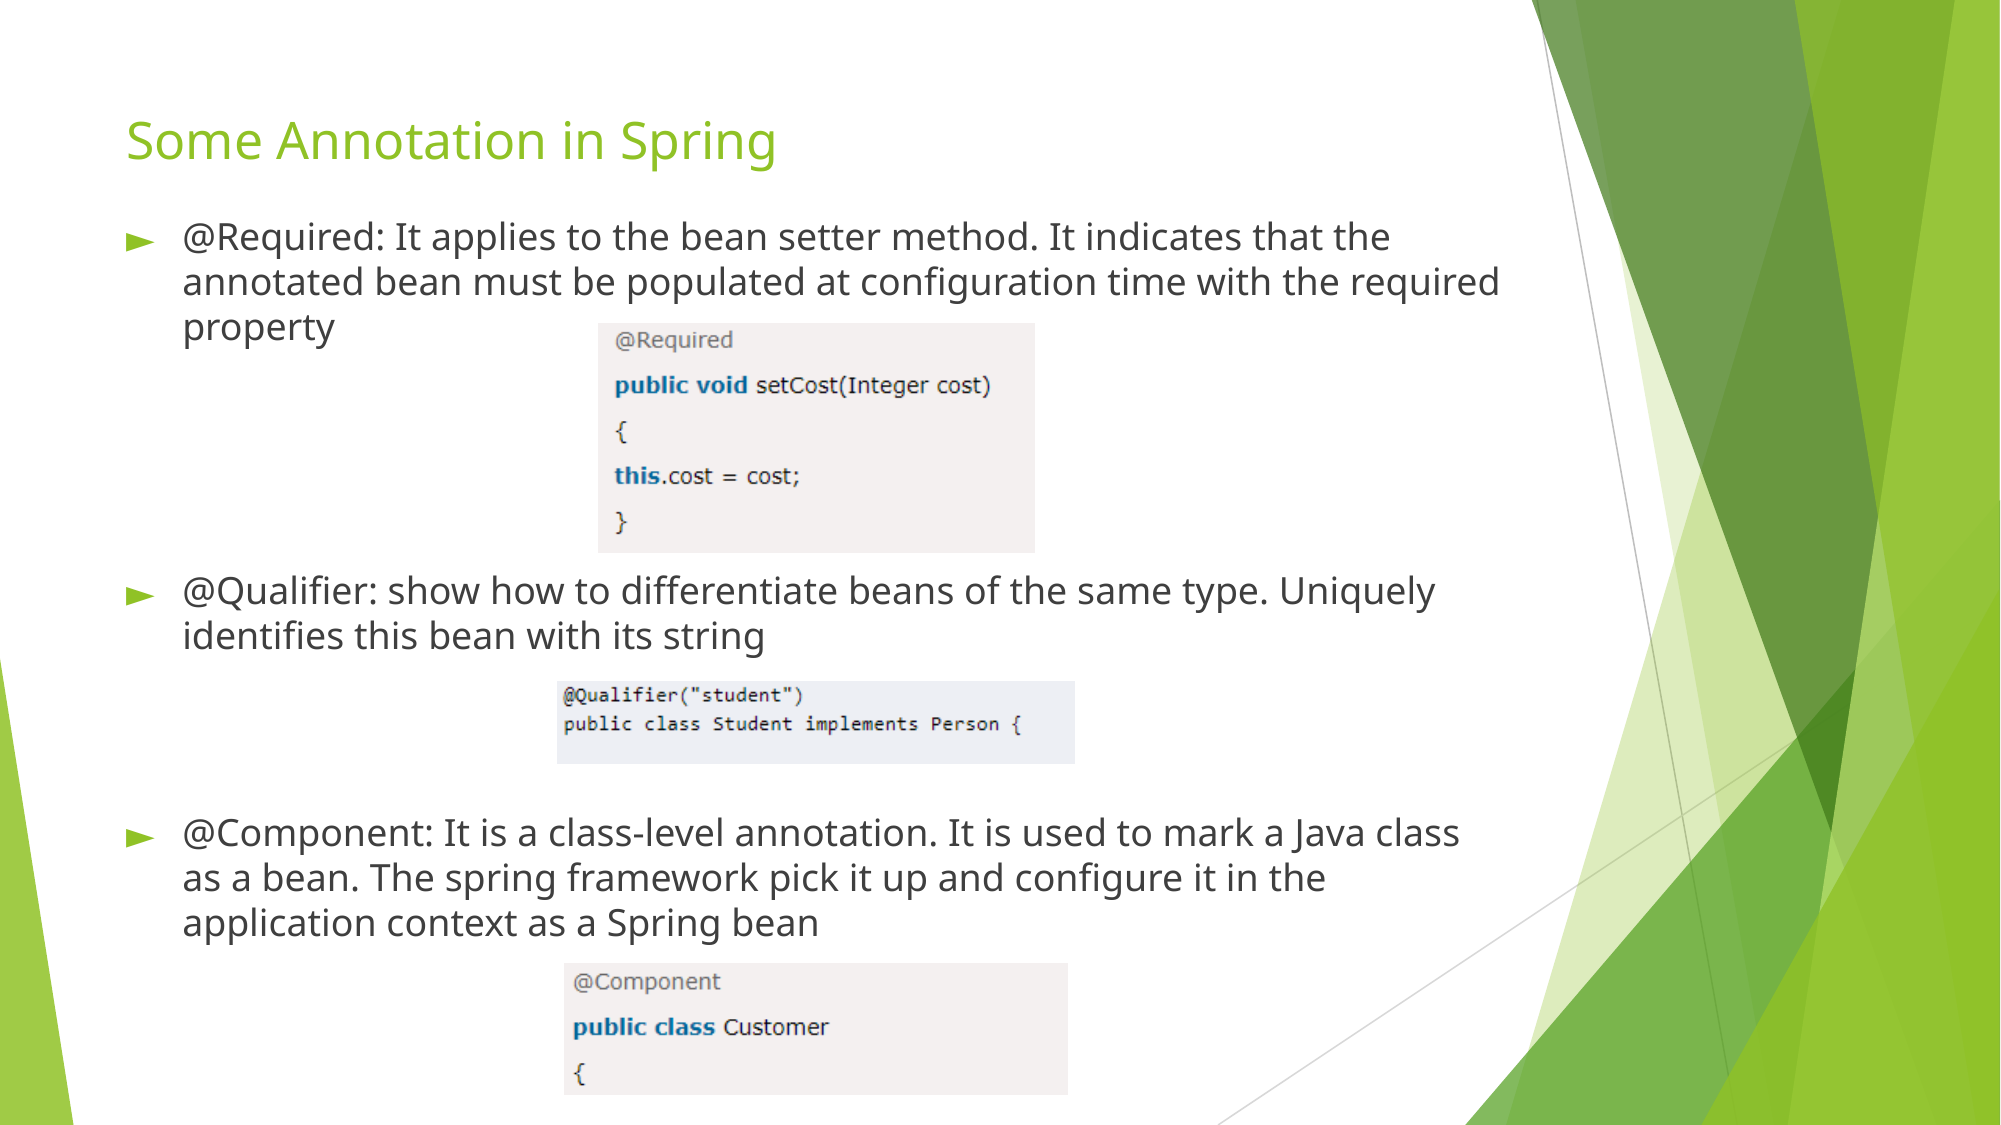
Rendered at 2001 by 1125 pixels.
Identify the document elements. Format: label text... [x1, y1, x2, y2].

list @Required: It applies to the bean setter method. It indicates that the annotated bean must be populated at configuration time with the required property @Qualifier: show how to differentiate beans of the same type. Uniquely identifies this bean with its string @Component: It is a class-level annotation. It is used to mark a Java class as a bean. The spring framework pick it up and configure it in the application context as a Spring bean [111, 205, 1522, 1112]
picture [597, 322, 1035, 554]
picture [557, 681, 1076, 764]
picture [564, 963, 1069, 1095]
title Some Annotation in Spring [111, 99, 1522, 178]
